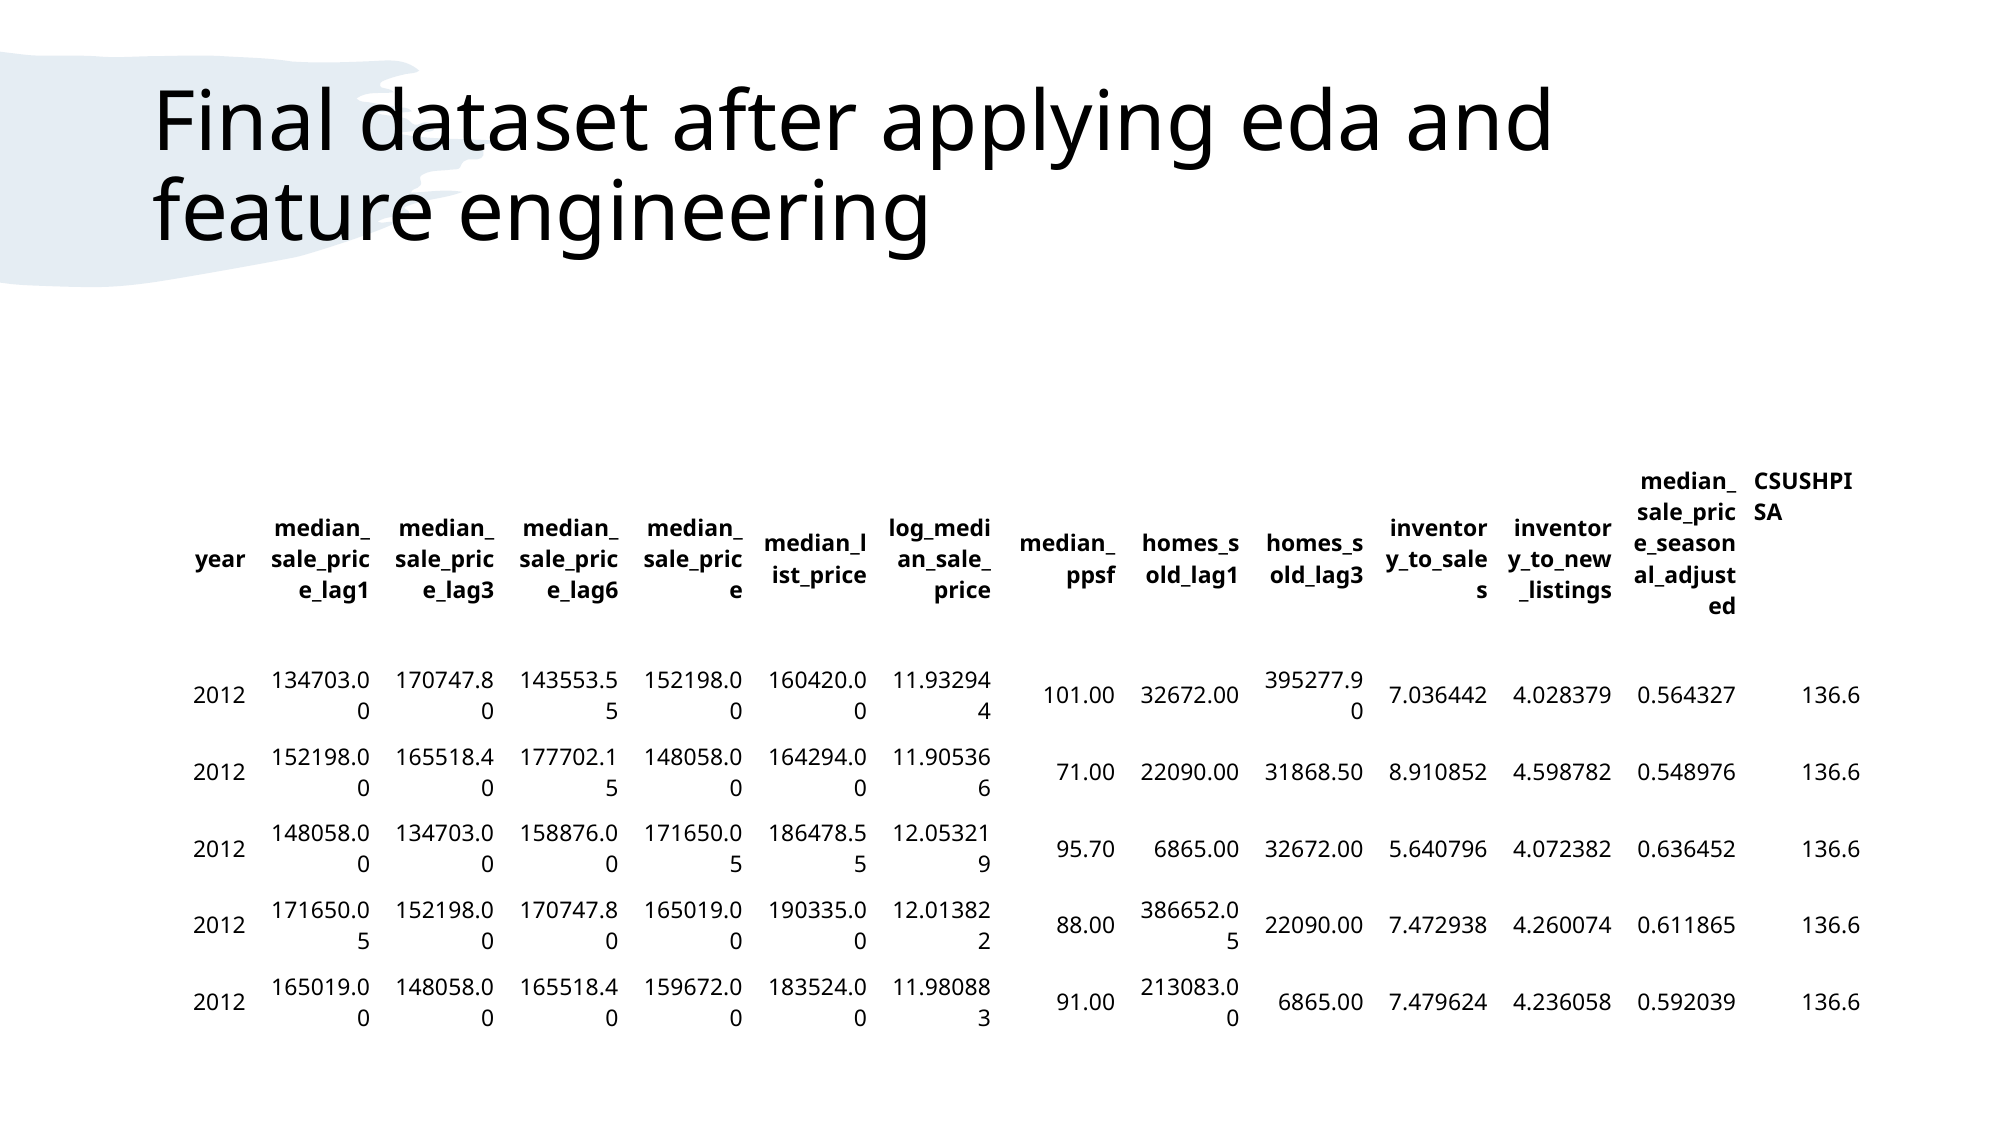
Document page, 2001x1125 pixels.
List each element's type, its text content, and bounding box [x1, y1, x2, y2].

table_cell 5.640796 [1373, 810, 1497, 887]
table_cell 171650.05 [255, 887, 379, 963]
table_cell 213083.00 [1124, 963, 1248, 1040]
table_header inventory_to_new_listings [1497, 460, 1621, 657]
table_header CSUSHPISA [1745, 460, 1869, 657]
table_cell 386652.05 [1124, 887, 1248, 963]
table_cell 158876.00 [503, 810, 627, 887]
table_cell 0.564327 [1621, 657, 1745, 733]
table_cell 12.053219 [876, 810, 1000, 887]
table_cell 0.636452 [1621, 810, 1745, 887]
table_header median_sale_price_seasonal_adjusted [1621, 460, 1745, 657]
table_cell 148058.00 [255, 810, 379, 887]
table_cell 101.00 [1000, 657, 1124, 733]
table_cell 152198.00 [627, 657, 752, 733]
table_cell 0.592039 [1621, 963, 1745, 1040]
table_cell 88.00 [1000, 887, 1124, 963]
table_cell 190335.00 [752, 887, 876, 963]
title Final dataset after applying eda and feature engineering [137, 59, 1863, 278]
table_cell 0.548976 [1621, 733, 1745, 810]
table_cell 0.611865 [1621, 887, 1745, 963]
table_cell 159672.00 [627, 963, 752, 1040]
table_cell 152198.00 [379, 887, 503, 963]
table_cell 165518.40 [379, 733, 503, 810]
table_cell 7.472938 [1373, 887, 1497, 963]
table_cell 183524.00 [752, 963, 876, 1040]
table_cell 7.036442 [1373, 657, 1497, 733]
table_cell 136.6 [1745, 887, 1869, 963]
table_header year [131, 460, 255, 657]
table_header median_sale_price_lag1 [255, 460, 379, 657]
table_cell 177702.15 [503, 733, 627, 810]
table_cell 171650.05 [627, 810, 752, 887]
table_header homes_sold_lag1 [1124, 460, 1248, 657]
table_cell 4.236058 [1497, 963, 1621, 1040]
table_cell 136.6 [1745, 733, 1869, 810]
table_header median_ppsf [1000, 460, 1124, 657]
table_header median_sale_price_lag6 [503, 460, 627, 657]
table_cell 22090.00 [1124, 733, 1248, 810]
table_cell 4.260074 [1497, 887, 1621, 963]
table_cell 11.980883 [876, 963, 1000, 1040]
table_cell 2012 [131, 810, 255, 887]
table_header median_sale_price [627, 460, 752, 657]
table_cell 136.6 [1745, 963, 1869, 1040]
table_cell 160420.00 [752, 657, 876, 733]
table_cell 95.70 [1000, 810, 1124, 887]
table_header median_list_price [752, 460, 876, 657]
table_cell 4.028379 [1497, 657, 1621, 733]
table_cell 148058.00 [627, 733, 752, 810]
table_cell 2012 [131, 733, 255, 810]
table_cell 148058.00 [379, 963, 503, 1040]
table_cell 186478.55 [752, 810, 876, 887]
table_cell 165518.40 [503, 963, 627, 1040]
table_cell 2012 [131, 657, 255, 733]
table_header inventory_to_sales [1373, 460, 1497, 657]
table_cell 91.00 [1000, 963, 1124, 1040]
table_cell 170747.80 [503, 887, 627, 963]
table_header median_sale_price_lag3 [379, 460, 503, 657]
table_cell 7.479624 [1373, 963, 1497, 1040]
table_cell 22090.00 [1248, 887, 1373, 963]
table_cell 4.072382 [1497, 810, 1621, 887]
table_cell 31868.50 [1248, 733, 1373, 810]
table_cell 12.013822 [876, 887, 1000, 963]
table_cell 6865.00 [1124, 810, 1248, 887]
table_cell 11.905366 [876, 733, 1000, 810]
table_cell 134703.00 [379, 810, 503, 887]
table_cell 32672.00 [1248, 810, 1373, 887]
table_cell 8.910852 [1373, 733, 1497, 810]
table_cell 136.6 [1745, 810, 1869, 887]
table_cell 165019.00 [255, 963, 379, 1040]
table_cell 11.932944 [876, 657, 1000, 733]
table_cell 6865.00 [1248, 963, 1373, 1040]
table_cell 2012 [131, 887, 255, 963]
table_cell 170747.80 [379, 657, 503, 733]
table_cell 71.00 [1000, 733, 1124, 810]
table_cell 152198.00 [255, 733, 379, 810]
table_cell 165019.00 [627, 887, 752, 963]
table_header log_median_sale_price [876, 460, 1000, 657]
table_cell 164294.00 [752, 733, 876, 810]
table_cell 136.6 [1745, 657, 1869, 733]
table_cell 4.598782 [1497, 733, 1621, 810]
table_cell 395277.90 [1248, 657, 1373, 733]
table_cell 134703.00 [255, 657, 379, 733]
table_cell 143553.55 [503, 657, 627, 733]
table_cell 2012 [131, 963, 255, 1040]
table_header homes_sold_lag3 [1248, 460, 1373, 657]
table_cell 32672.00 [1124, 657, 1248, 733]
